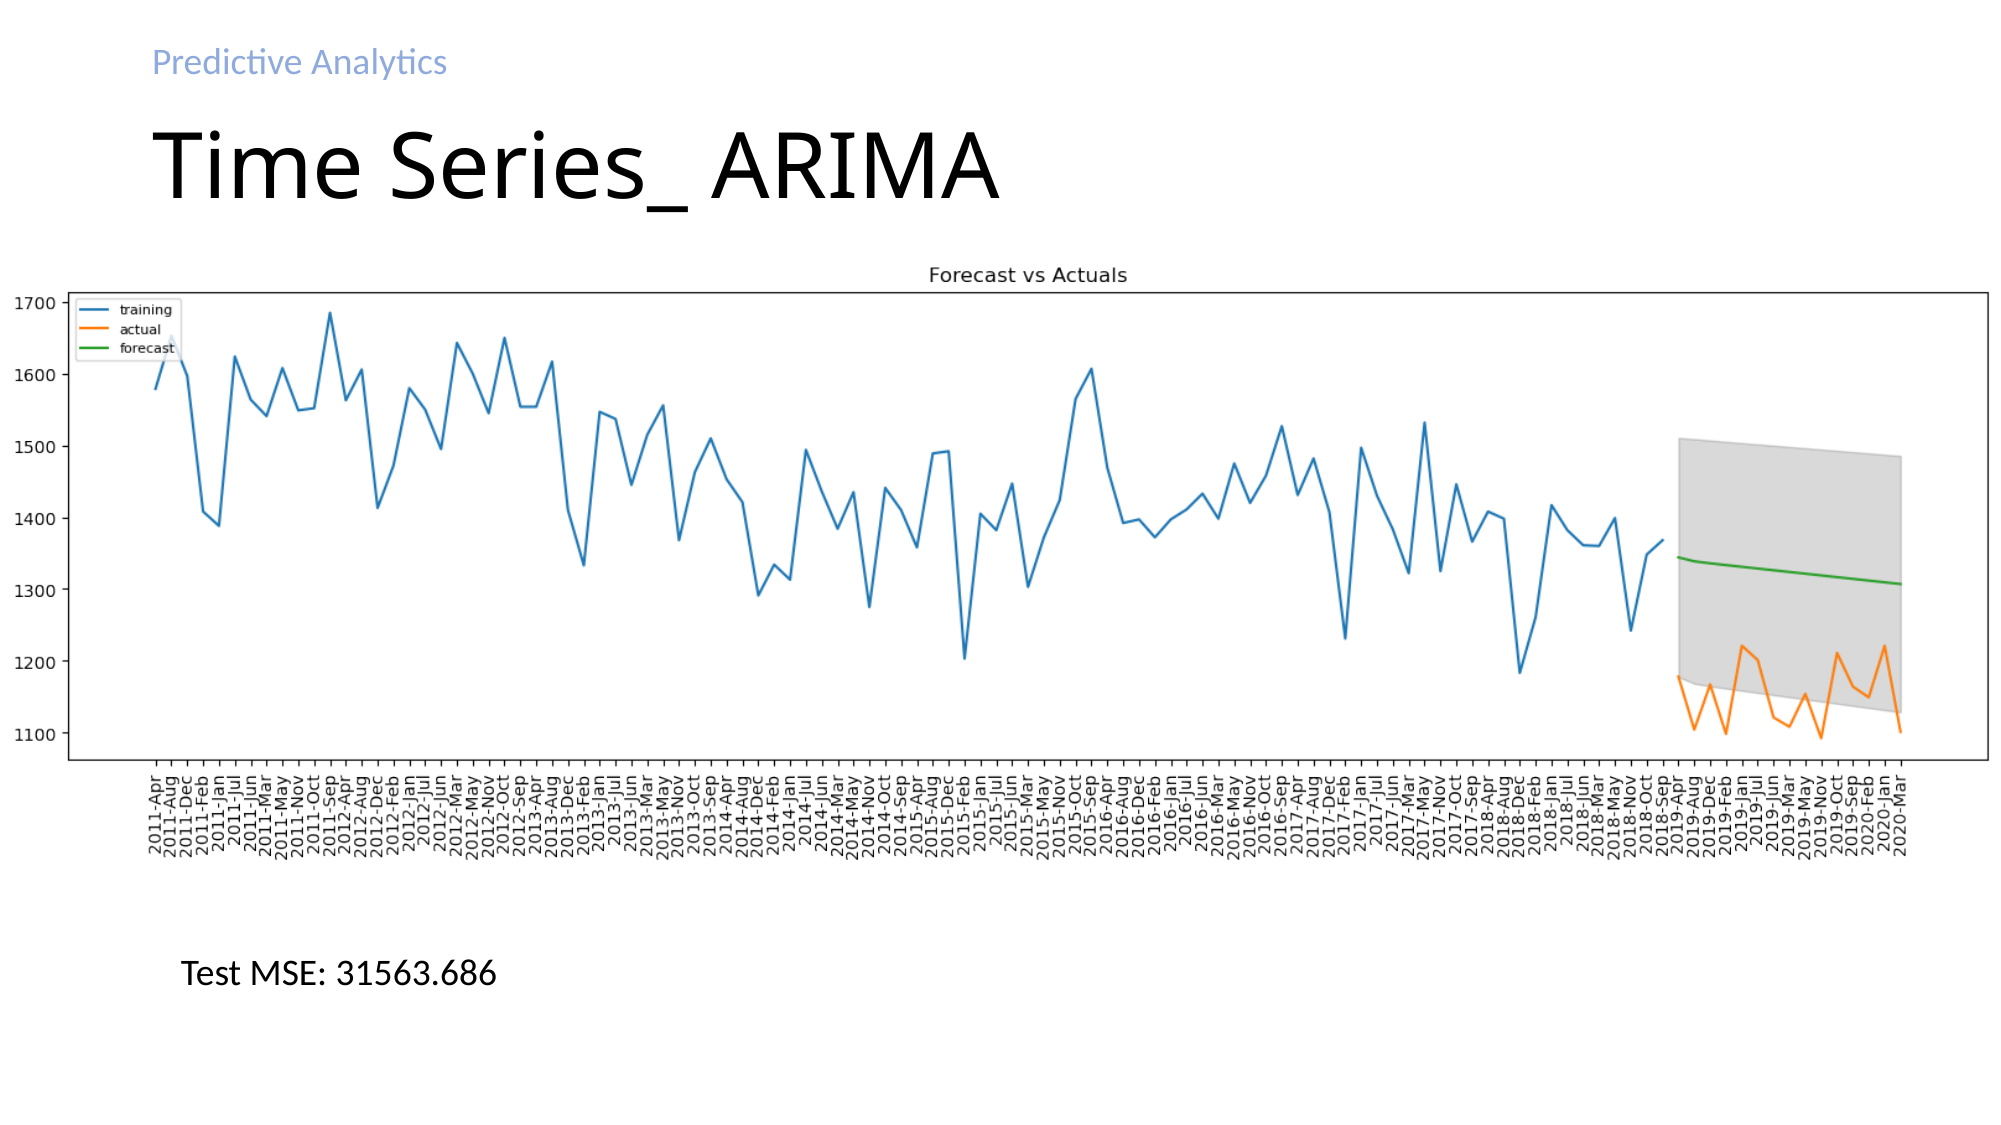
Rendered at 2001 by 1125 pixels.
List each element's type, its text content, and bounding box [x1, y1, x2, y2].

text_box Predictive Analytics [137, 29, 503, 90]
title Time Series_ ARIMA [137, 59, 1863, 255]
picture [0, 255, 2000, 870]
text_box Test MSE: 31563.686 [166, 940, 513, 1001]
